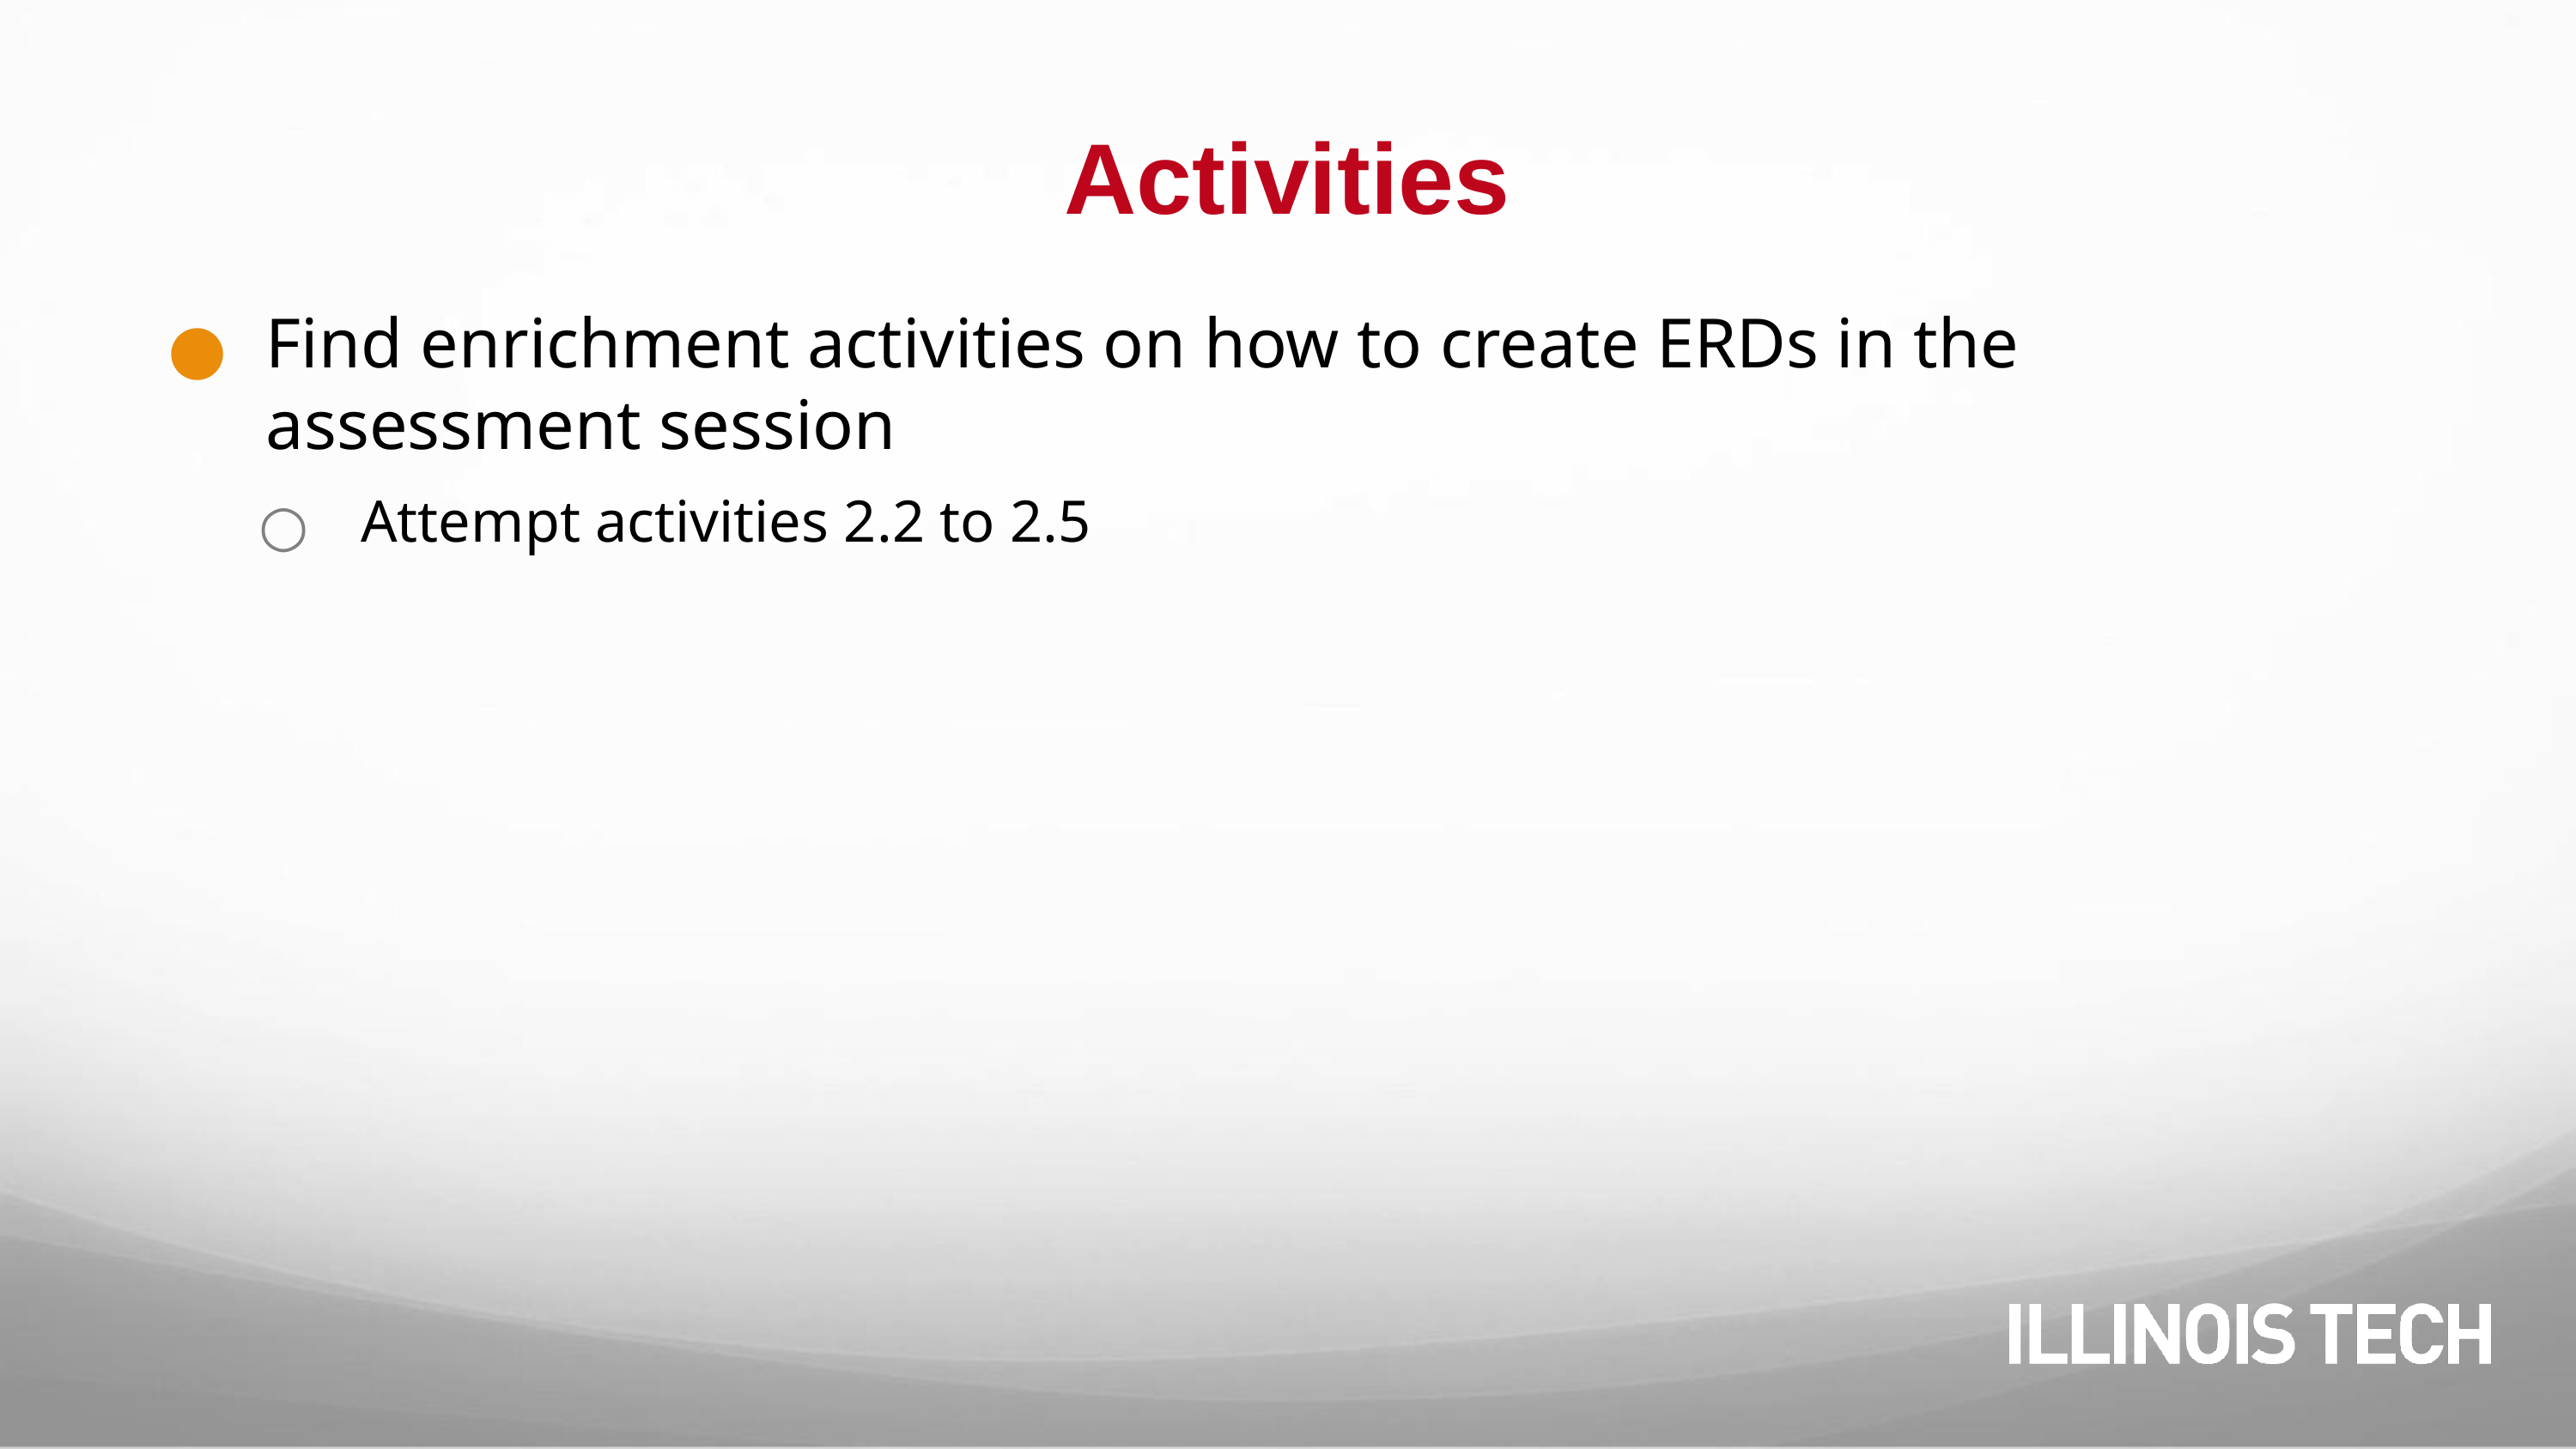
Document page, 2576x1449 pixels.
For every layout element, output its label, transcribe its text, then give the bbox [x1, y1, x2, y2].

picture [0, 0, 2576, 1449]
list Find enrichment activities on how to create ERDs in the assessment session Attempt activities 2.2 to 2.5 [155, 294, 2350, 1211]
title Activities [155, 22, 2421, 241]
